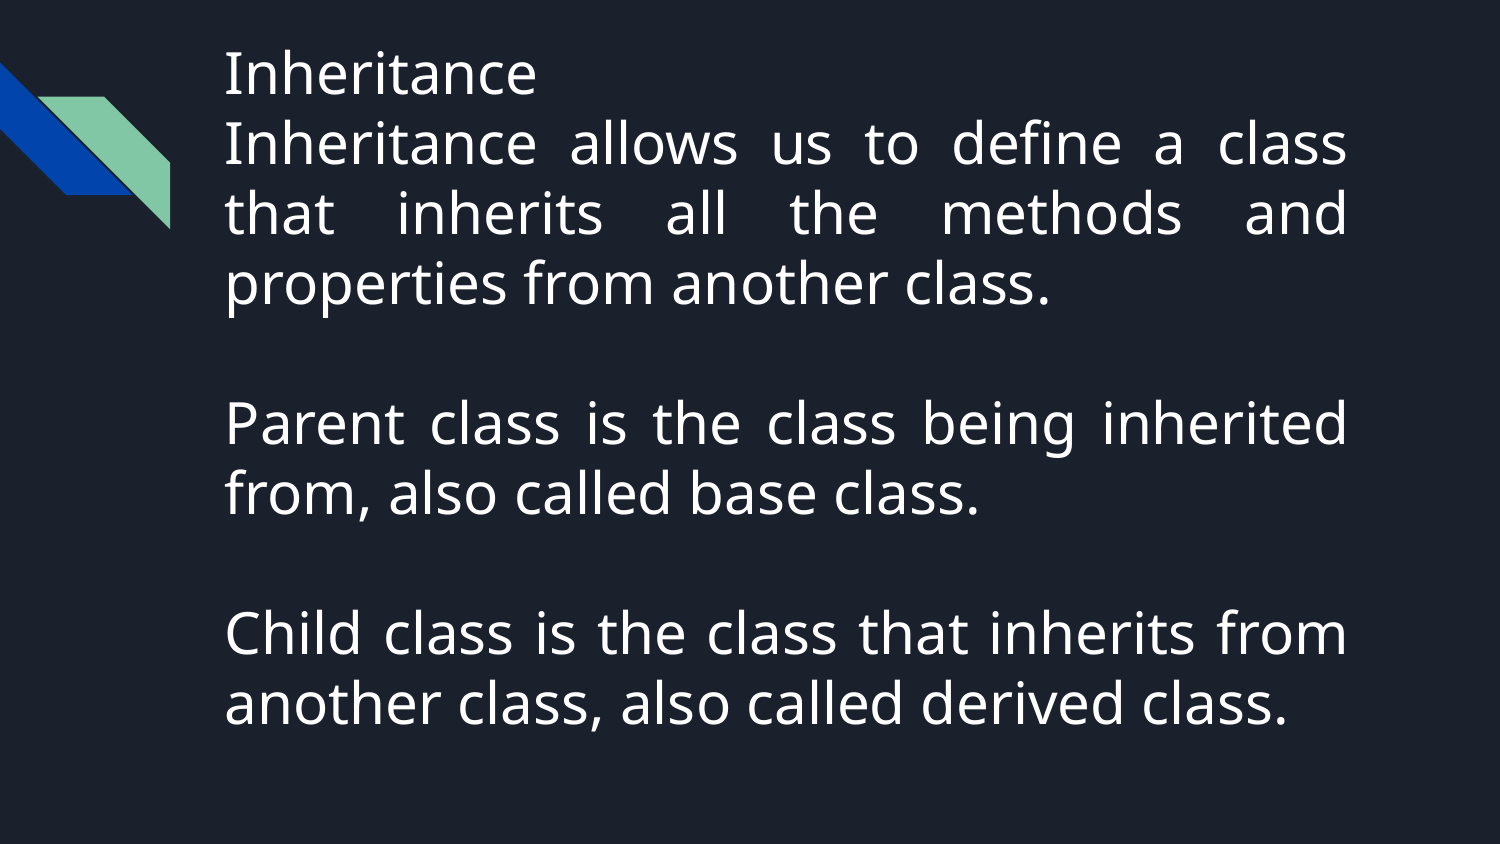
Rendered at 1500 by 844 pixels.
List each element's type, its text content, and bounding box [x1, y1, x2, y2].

title Inheritance Inheritance allows us to define a class that inherits all the methods and properties from another class. Parent class is the class being inherited from, also called base class. Child class is the class that inherits from another class, also called derived class. [209, 21, 1365, 172]
